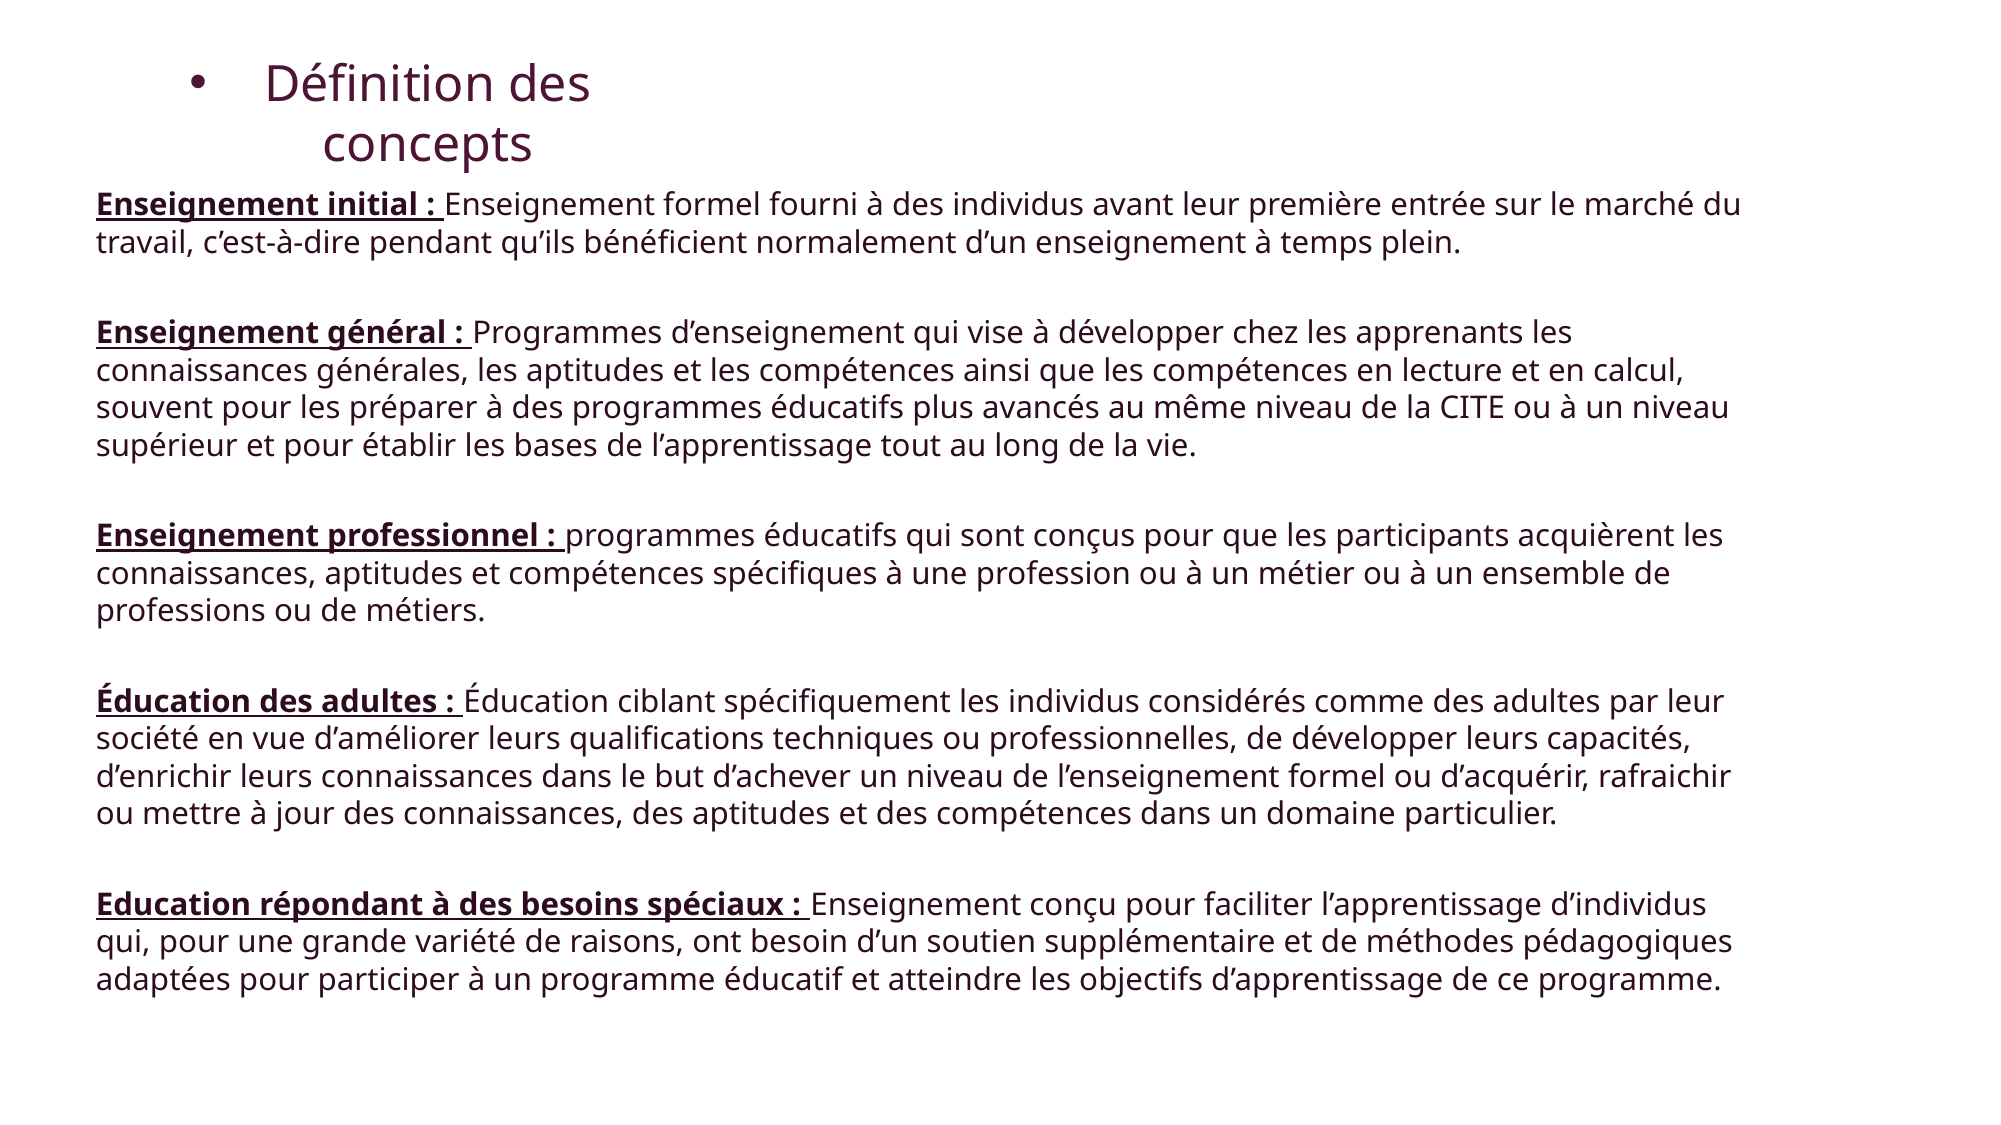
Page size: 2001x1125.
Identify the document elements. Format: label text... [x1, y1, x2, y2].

title Définition des concepts [80, 57, 700, 164]
subtitle Enseignement initial : Enseignement formel fourni à des individus avant leur première entrée sur le marché du travail, c’est-à-dire pendant qu’ils bénéficient normalement d’un enseignement à temps plein. Enseignement général : Programmes d’enseignement qui vise à développer chez les apprenants les connaissances générales, les aptitudes et les compétences ainsi que les compétences en lecture et en calcul, souvent pour les préparer à des programmes éducatifs plus avancés au même niveau de la CITE ou à un niveau supérieur et pour établir les bases de l’apprentissage tout au long de la vie. Enseignement professionnel : programmes éducatifs qui sont conçus pour que les participants acquièrent les connaissances, aptitudes et compétences spécifiques à une profession ou à un métier ou à un ensemble de professions ou de métiers. Éducation des adultes : Éducation ciblant spécifiquement les individus considérés comme des adultes par leur société en vue d’améliorer leurs qualifications techniques ou professionnelles, de développer leurs capacités, d’enrichir leurs connaissances dans le but d’achever un niveau de l’enseignement formel ou d’acquérir, rafraichir ou mettre à jour des connaissances, des aptitudes et des compétences dans un domaine particulier. Education répondant à des besoins spéciaux : Enseignement conçu pour faciliter l’apprentissage d’individus qui, pour une grande variété de raisons, ont besoin d’un soutien supplémentaire et de méthodes pédagogiques adaptées pour participer à un programme éducatif et atteindre les objectifs d’apprentissage de ce programme. [80, 164, 1784, 1017]
